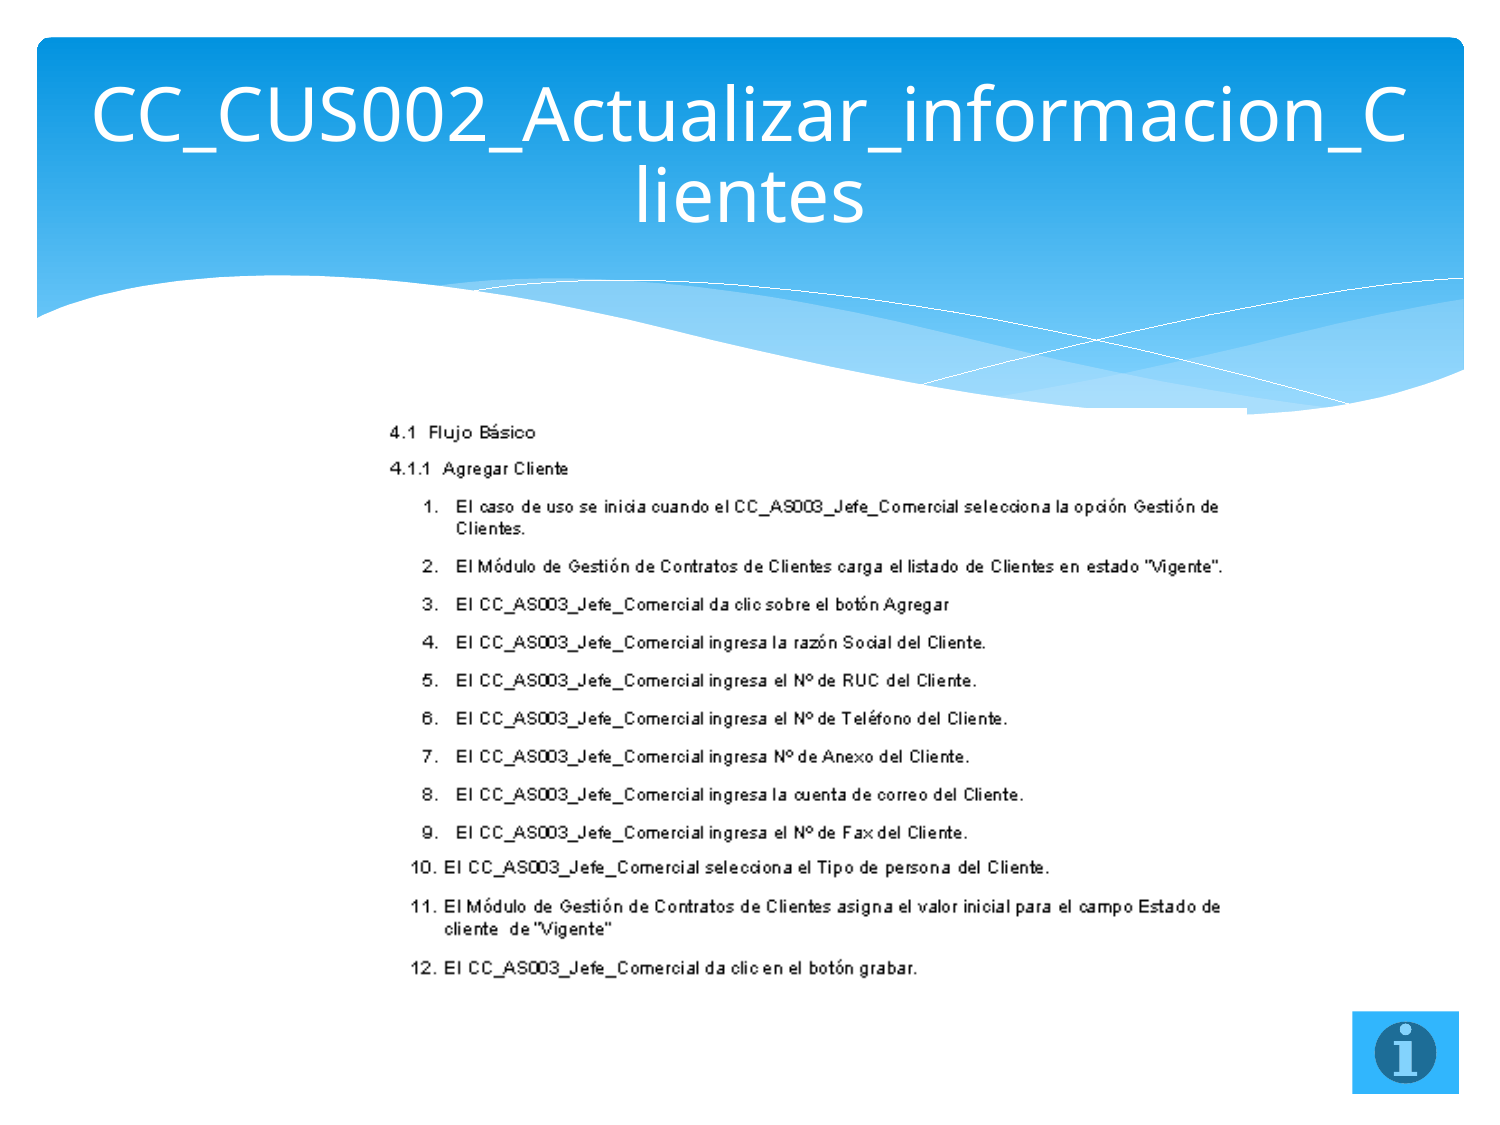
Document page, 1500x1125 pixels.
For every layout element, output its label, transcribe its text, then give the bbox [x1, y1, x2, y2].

text_box CC_CUS002_Actualizar_informacion_Clientes [74, 55, 1425, 261]
picture [359, 408, 1247, 1024]
text_box [1352, 1011, 1459, 1094]
